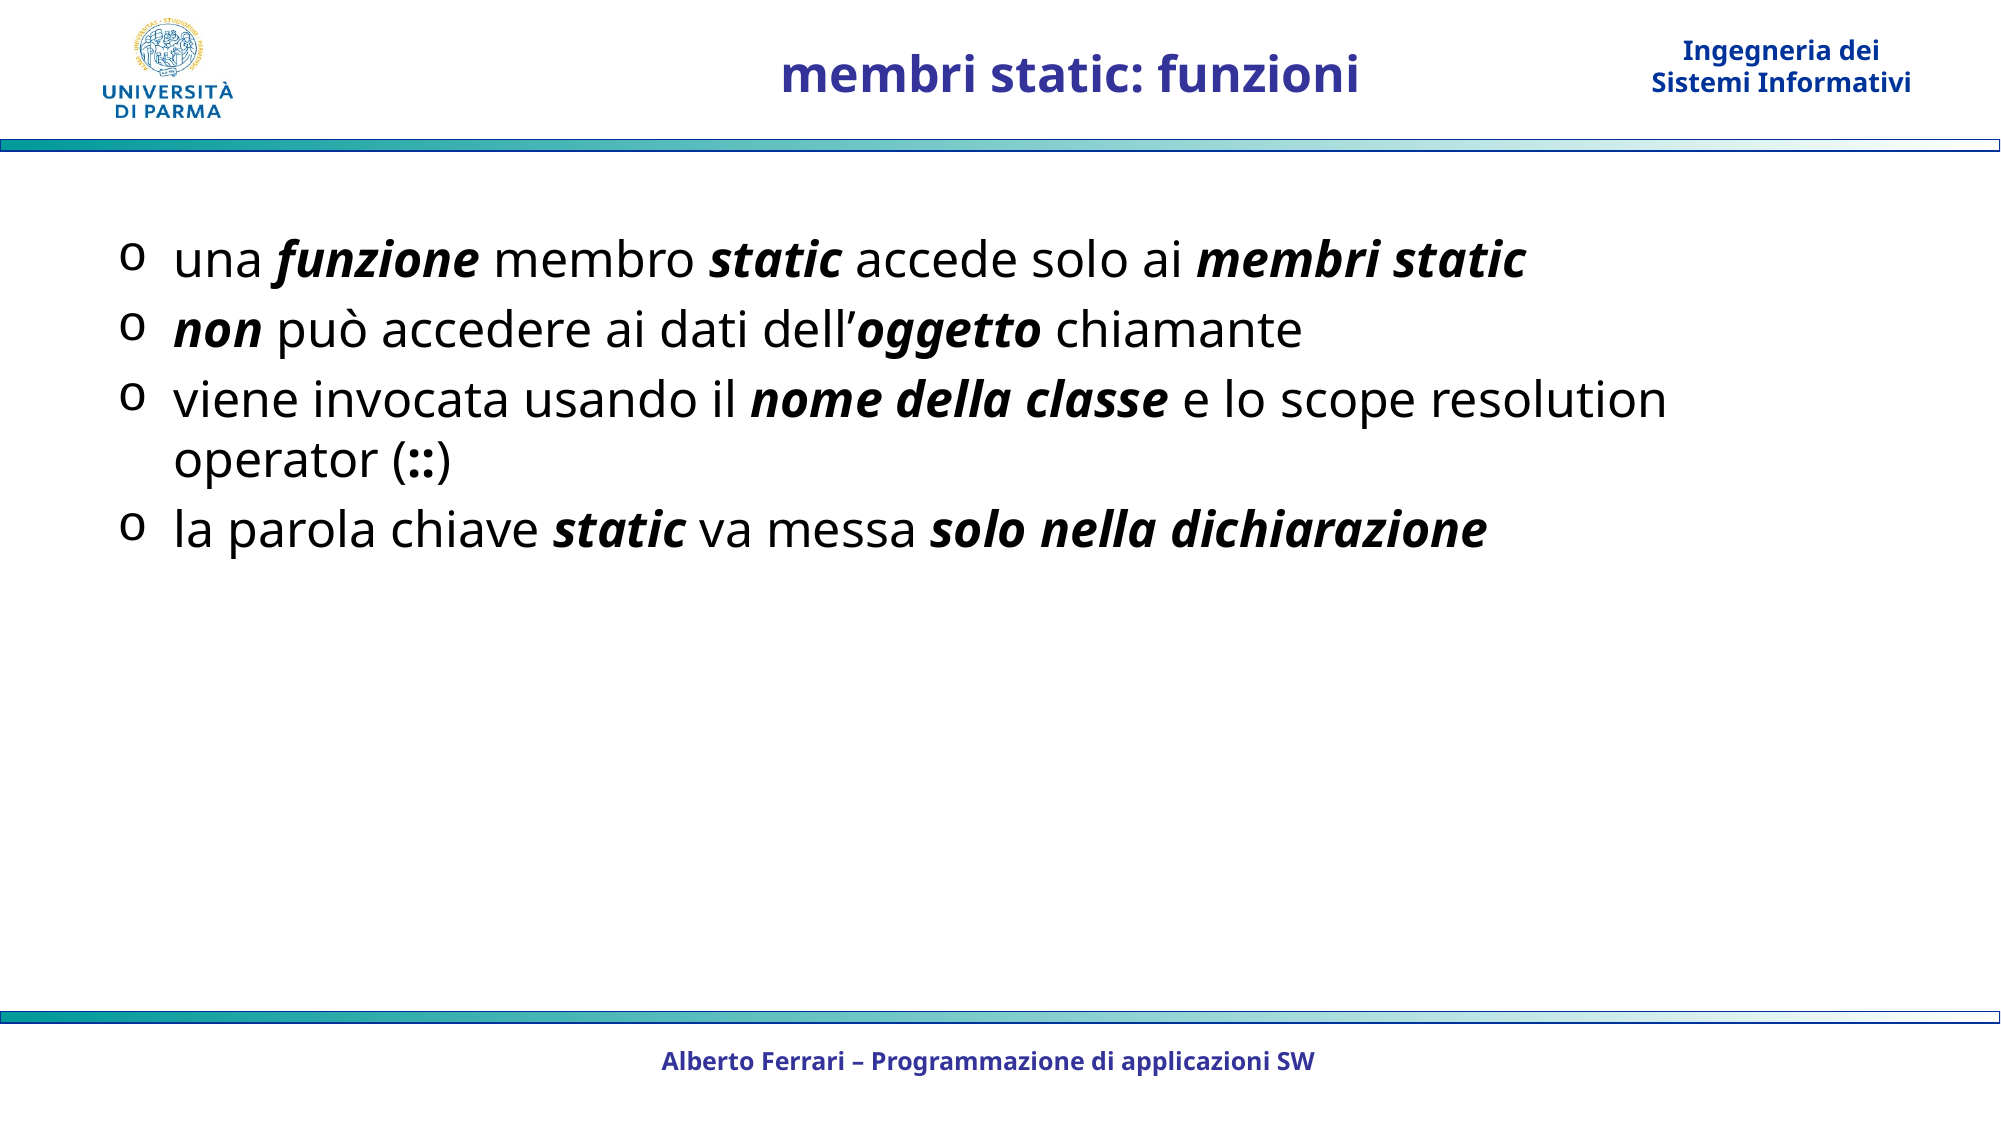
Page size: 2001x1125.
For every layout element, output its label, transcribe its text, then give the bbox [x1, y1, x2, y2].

picture [103, 18, 233, 118]
list una funzione membro static accede solo ai membri static non può accedere ai dati dell’oggetto chiamante viene invocata usando il nome della classe e lo scope resolution operator (::) la parola chiave static va messa solo nella dichiarazione [102, 220, 1903, 963]
title membri static: funzioni [559, 19, 1583, 126]
footer Alberto Ferrari – Programmazione di applicazioni SW [366, 1037, 1611, 1092]
